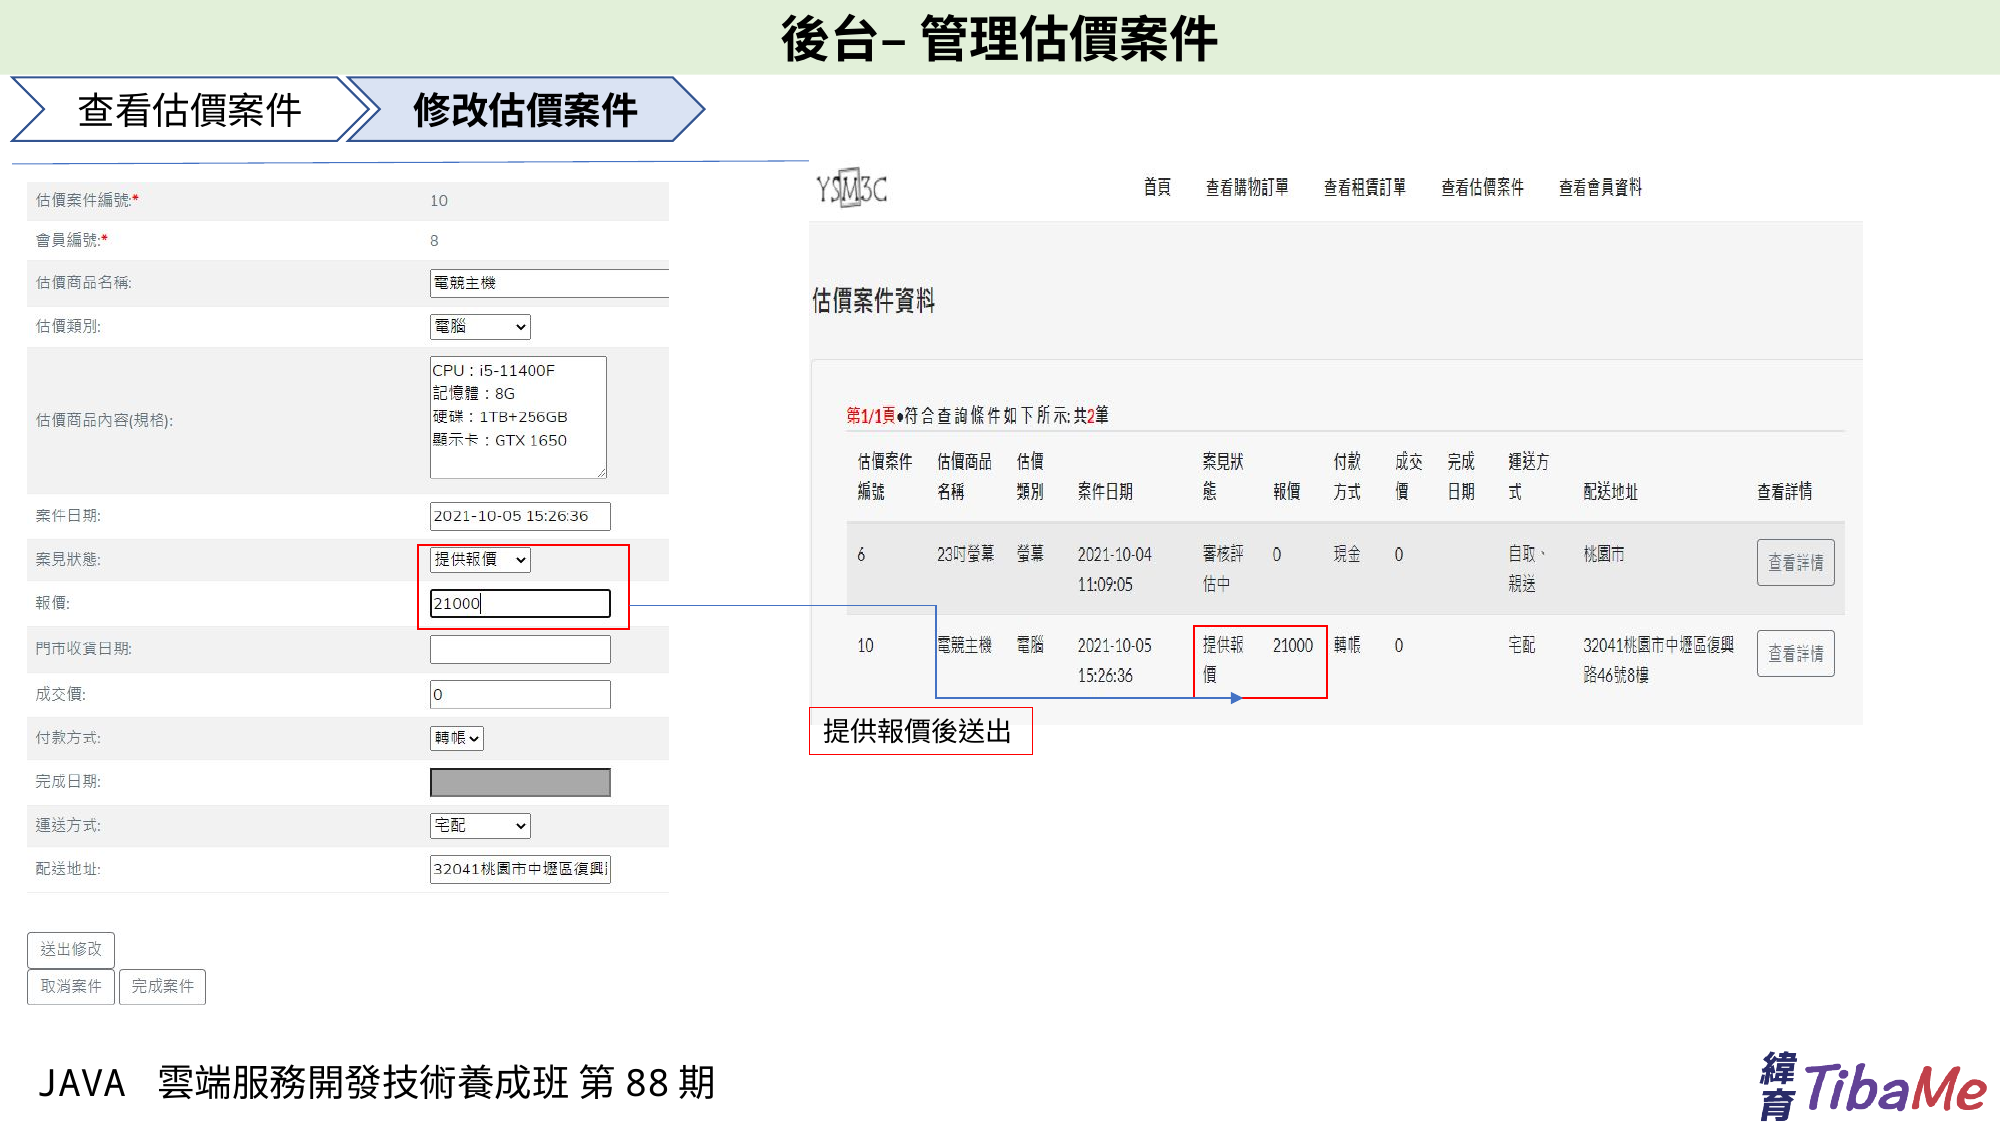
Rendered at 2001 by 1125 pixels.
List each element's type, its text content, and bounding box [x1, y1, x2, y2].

picture [809, 159, 1863, 725]
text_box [21, 1041, 1992, 1125]
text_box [628, 605, 1244, 699]
text_box 提供報價後送出 [809, 725, 1033, 755]
text_box 修改估價案件 [345, 76, 706, 142]
text_box 查看估價案件 [9, 76, 371, 142]
picture [27, 182, 669, 1005]
text_box 後台– 管理估價案件 [0, 0, 2000, 75]
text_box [12, 159, 809, 164]
